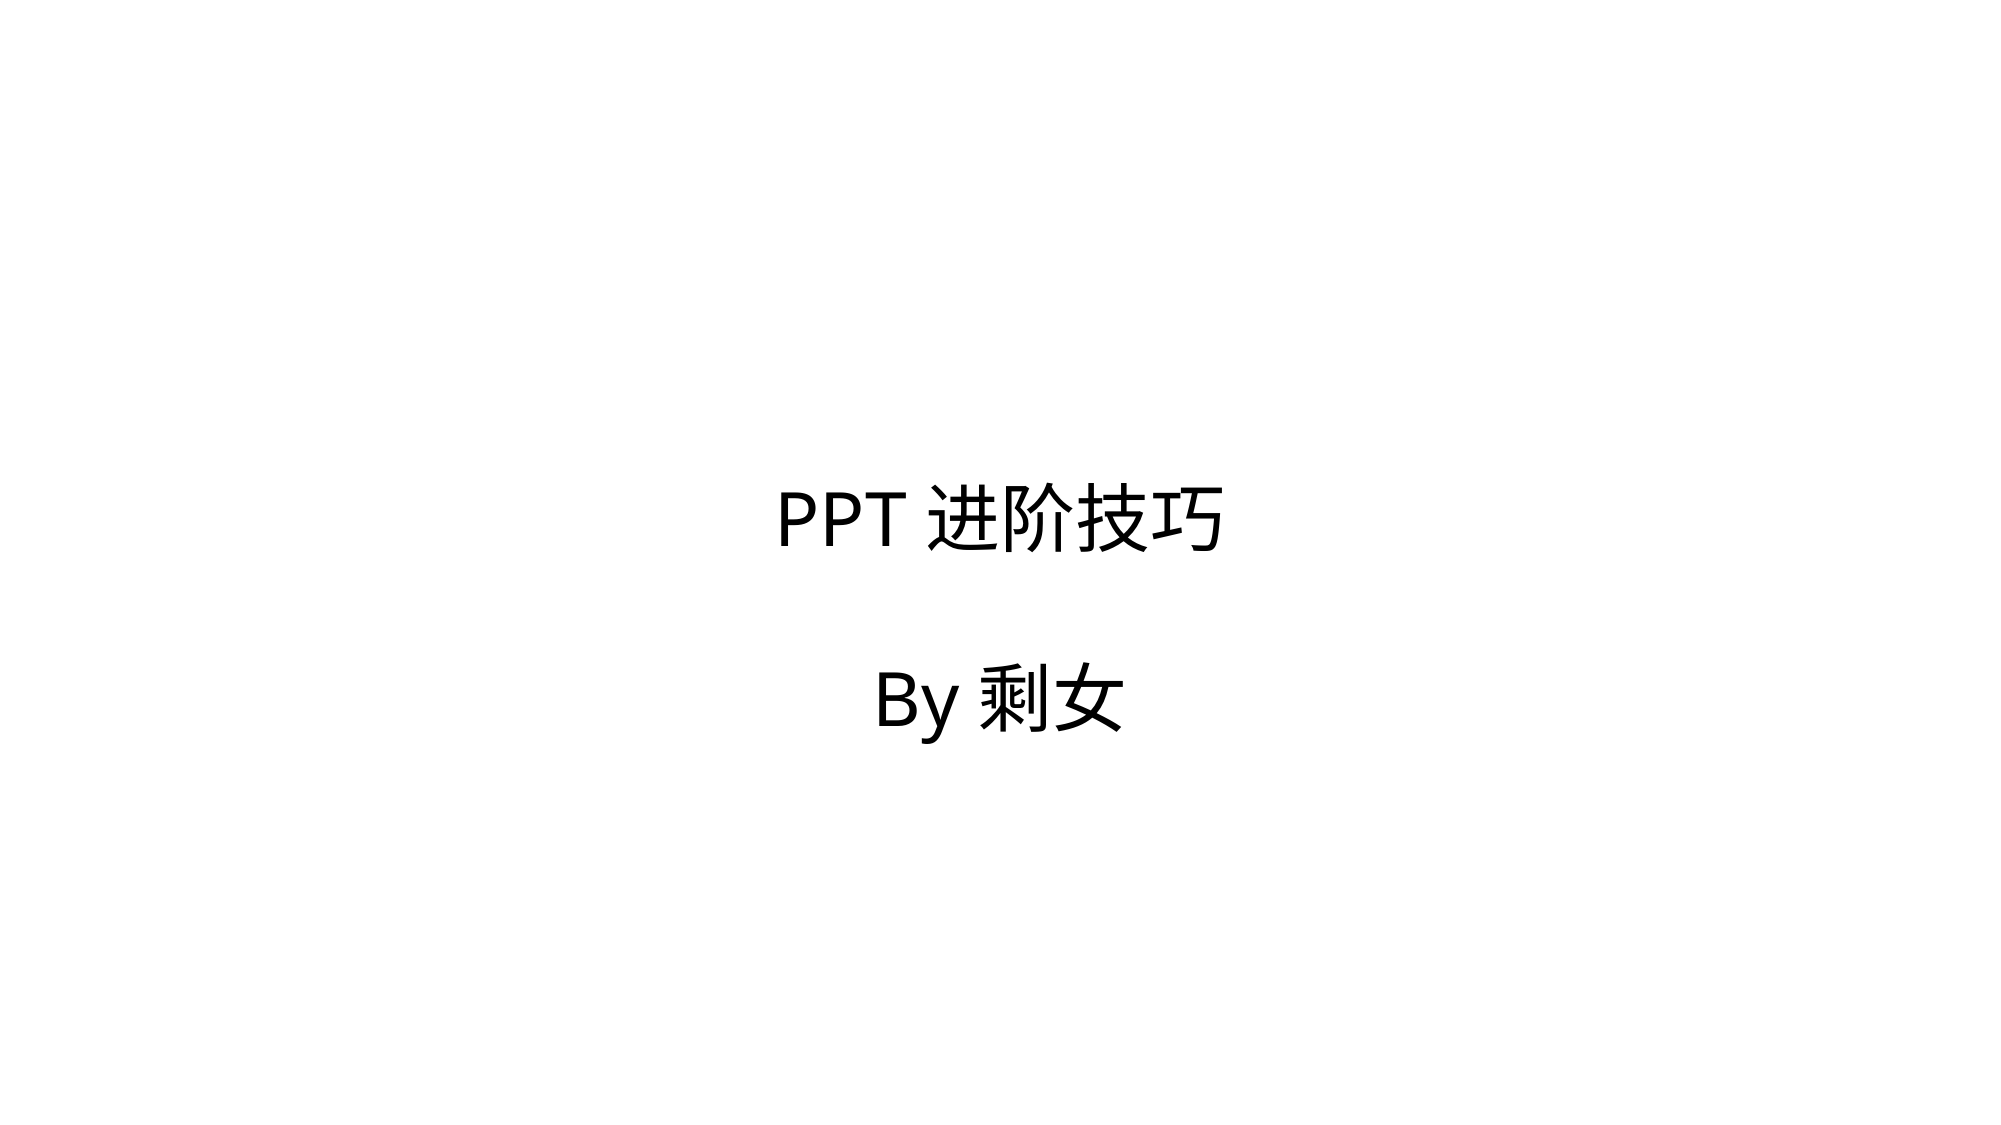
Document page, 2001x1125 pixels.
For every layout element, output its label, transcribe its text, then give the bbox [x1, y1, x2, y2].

text_box PPT进阶技巧 By剩女 [468, 463, 1532, 749]
